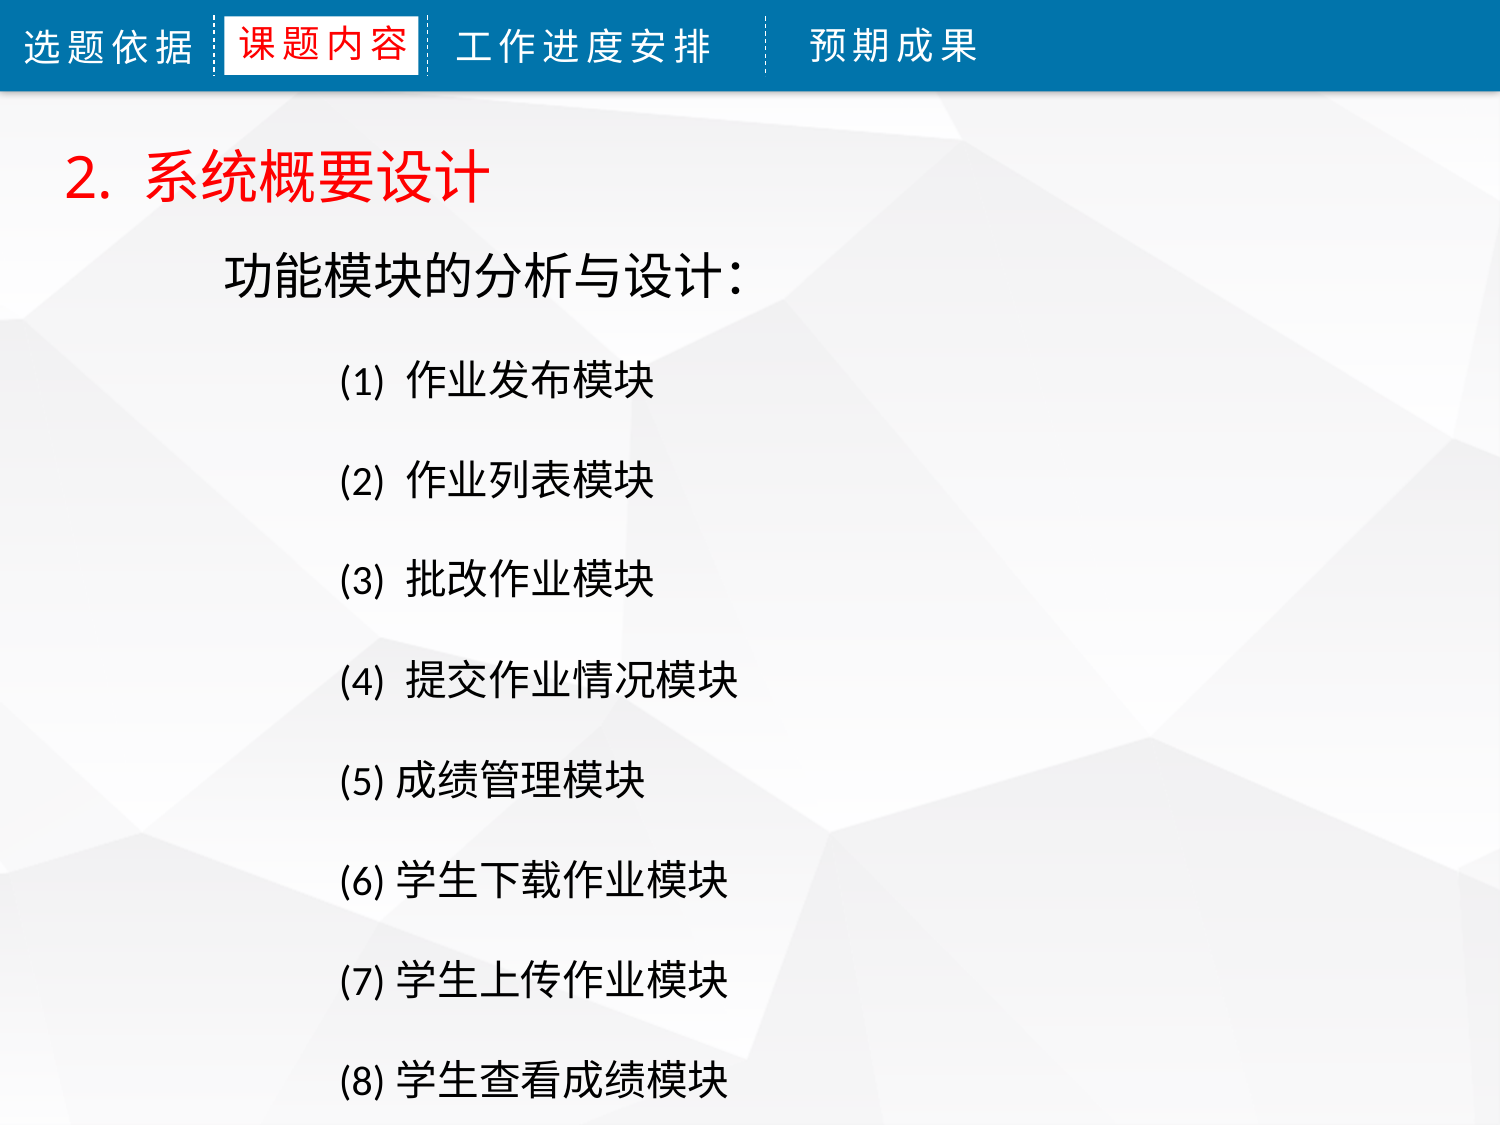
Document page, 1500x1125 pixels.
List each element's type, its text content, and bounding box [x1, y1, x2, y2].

text_box 预期成果 [794, 14, 1007, 75]
text_box [223, 15, 419, 76]
picture [0, 92, 1500, 1125]
text_box 功能模块的分析与设计： [208, 237, 882, 312]
text_box (1) 作业发布模块 (2) 作业列表模块 (3) 批改作业模块 (4) 提交作业情况模块 (5)成绩管理模块 (6)学生下载作业模块 (7)学生上传作业模块 (8)学生查看成绩模块 [324, 345, 1179, 1111]
text_box [0, 0, 1500, 92]
text_box 选题依据 [9, 16, 220, 77]
text_box 工作进度安排 [440, 15, 839, 76]
text_box 2. 系统概要设计 [49, 132, 507, 218]
text_box 课题内容 [224, 12, 437, 73]
